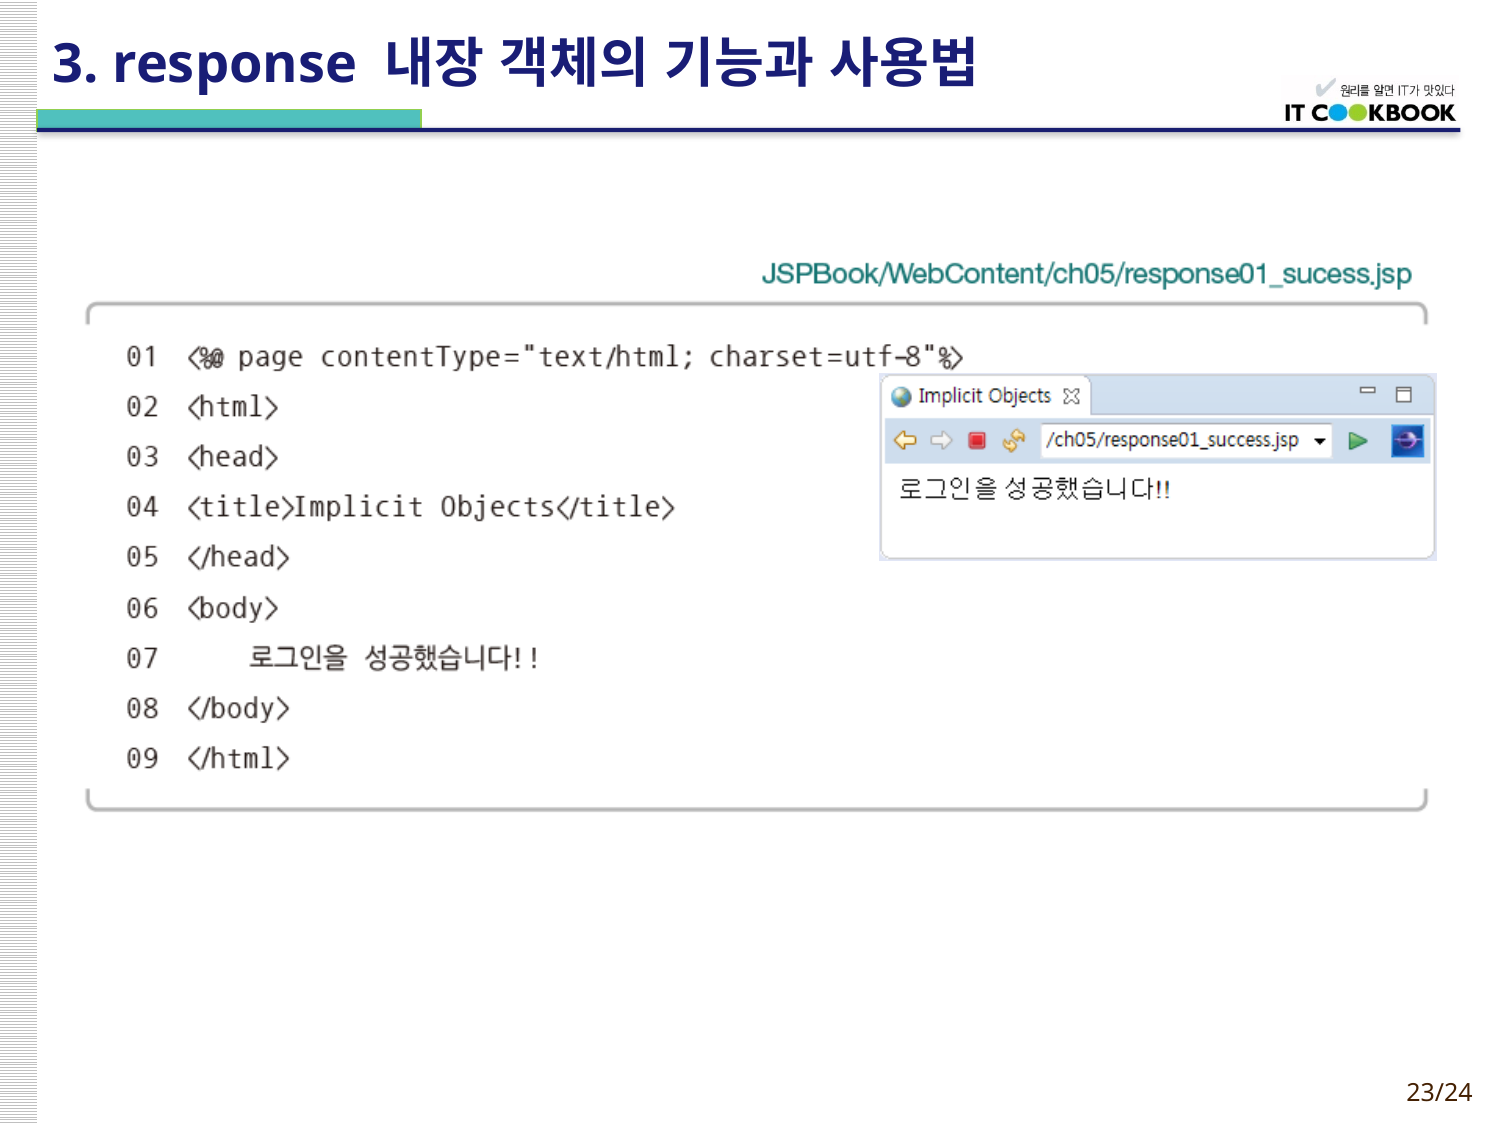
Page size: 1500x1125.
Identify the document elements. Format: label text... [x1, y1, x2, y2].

picture [76, 243, 1437, 821]
title 3. response 내장 객체의 기능과 사용법 [37, 13, 1278, 109]
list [879, 373, 1437, 562]
picture [1281, 75, 1459, 123]
